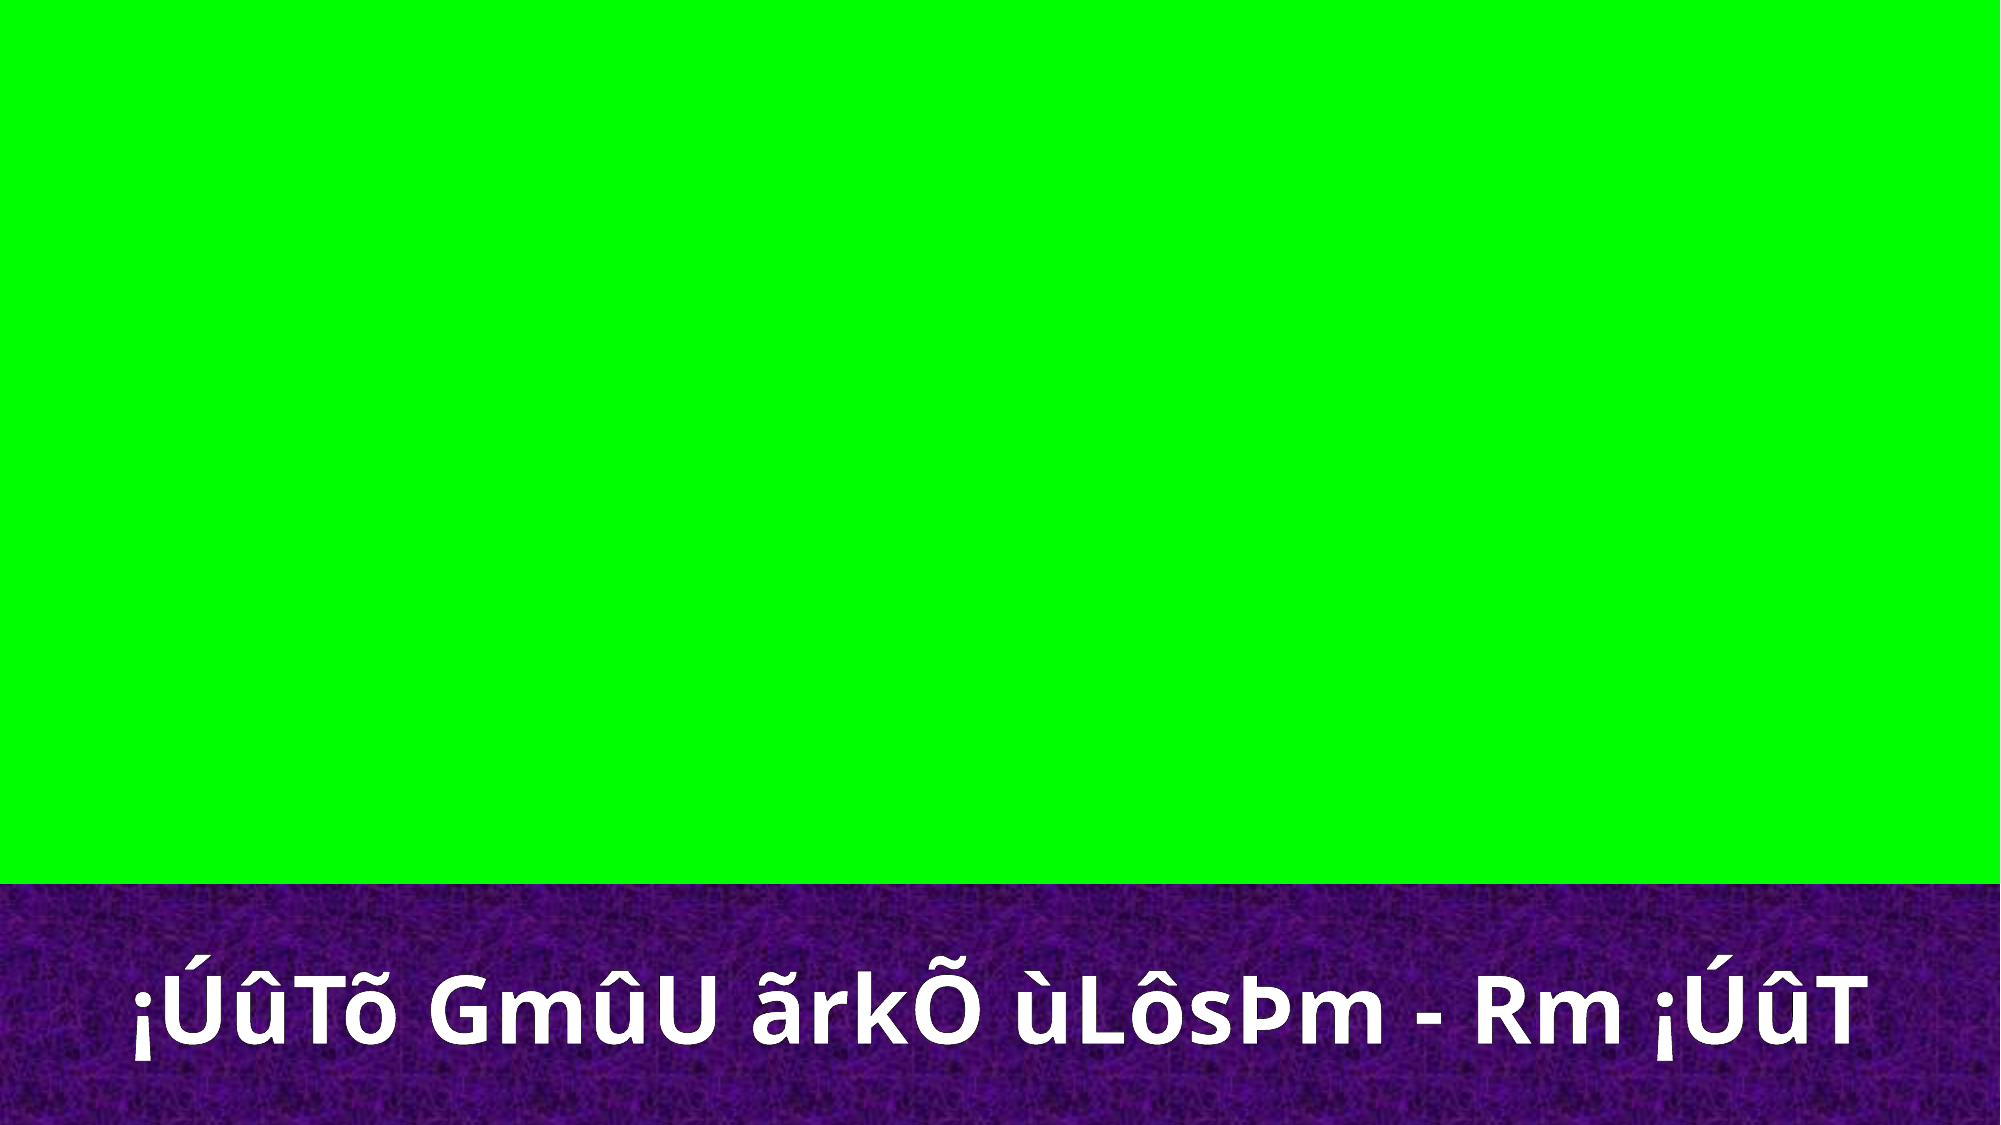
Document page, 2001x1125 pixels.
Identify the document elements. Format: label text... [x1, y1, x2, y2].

text_box ¡ÚûTõ GmûU ãrkÕ ùLôsÞm - Rm ¡ÚûT [35, 940, 1965, 1071]
text_box [0, 884, 2000, 1125]
